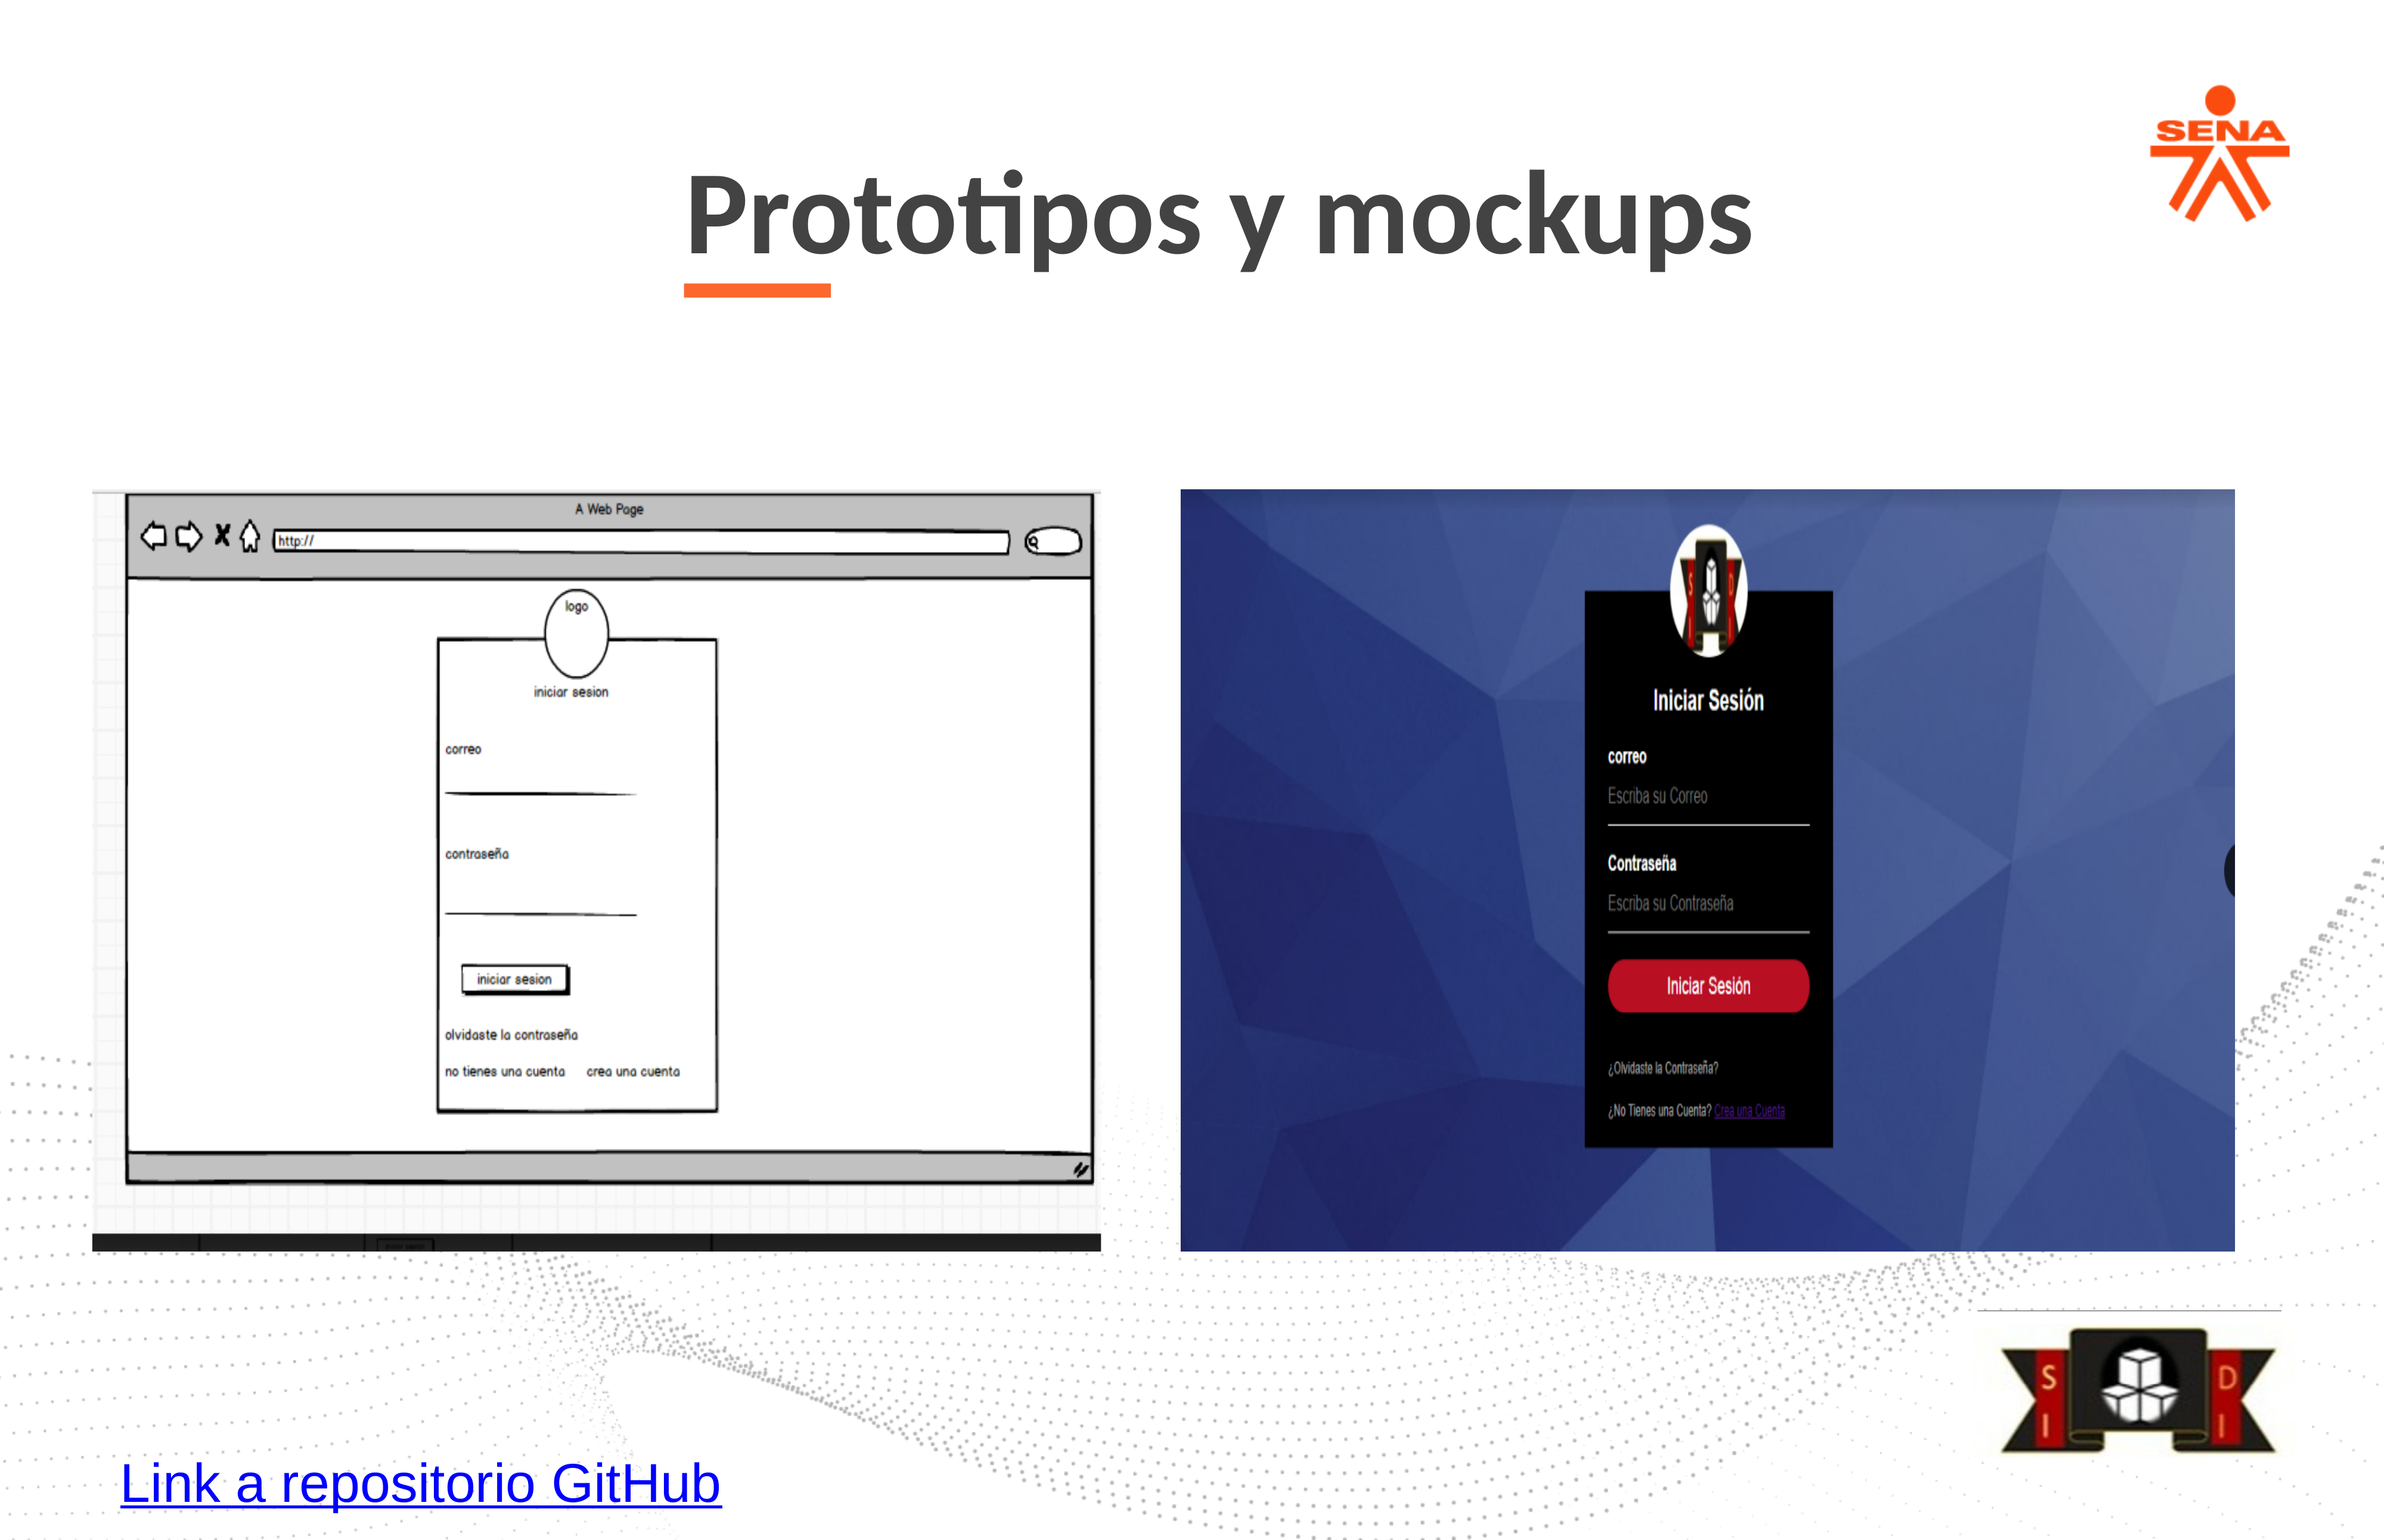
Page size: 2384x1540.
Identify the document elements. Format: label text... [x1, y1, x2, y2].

text_box [684, 283, 831, 298]
text_box Link a repositorio GitHub [111, 1443, 850, 1539]
text_box Prototipos y mockups [614, 60, 1824, 284]
picture [0, 0, 2384, 1540]
